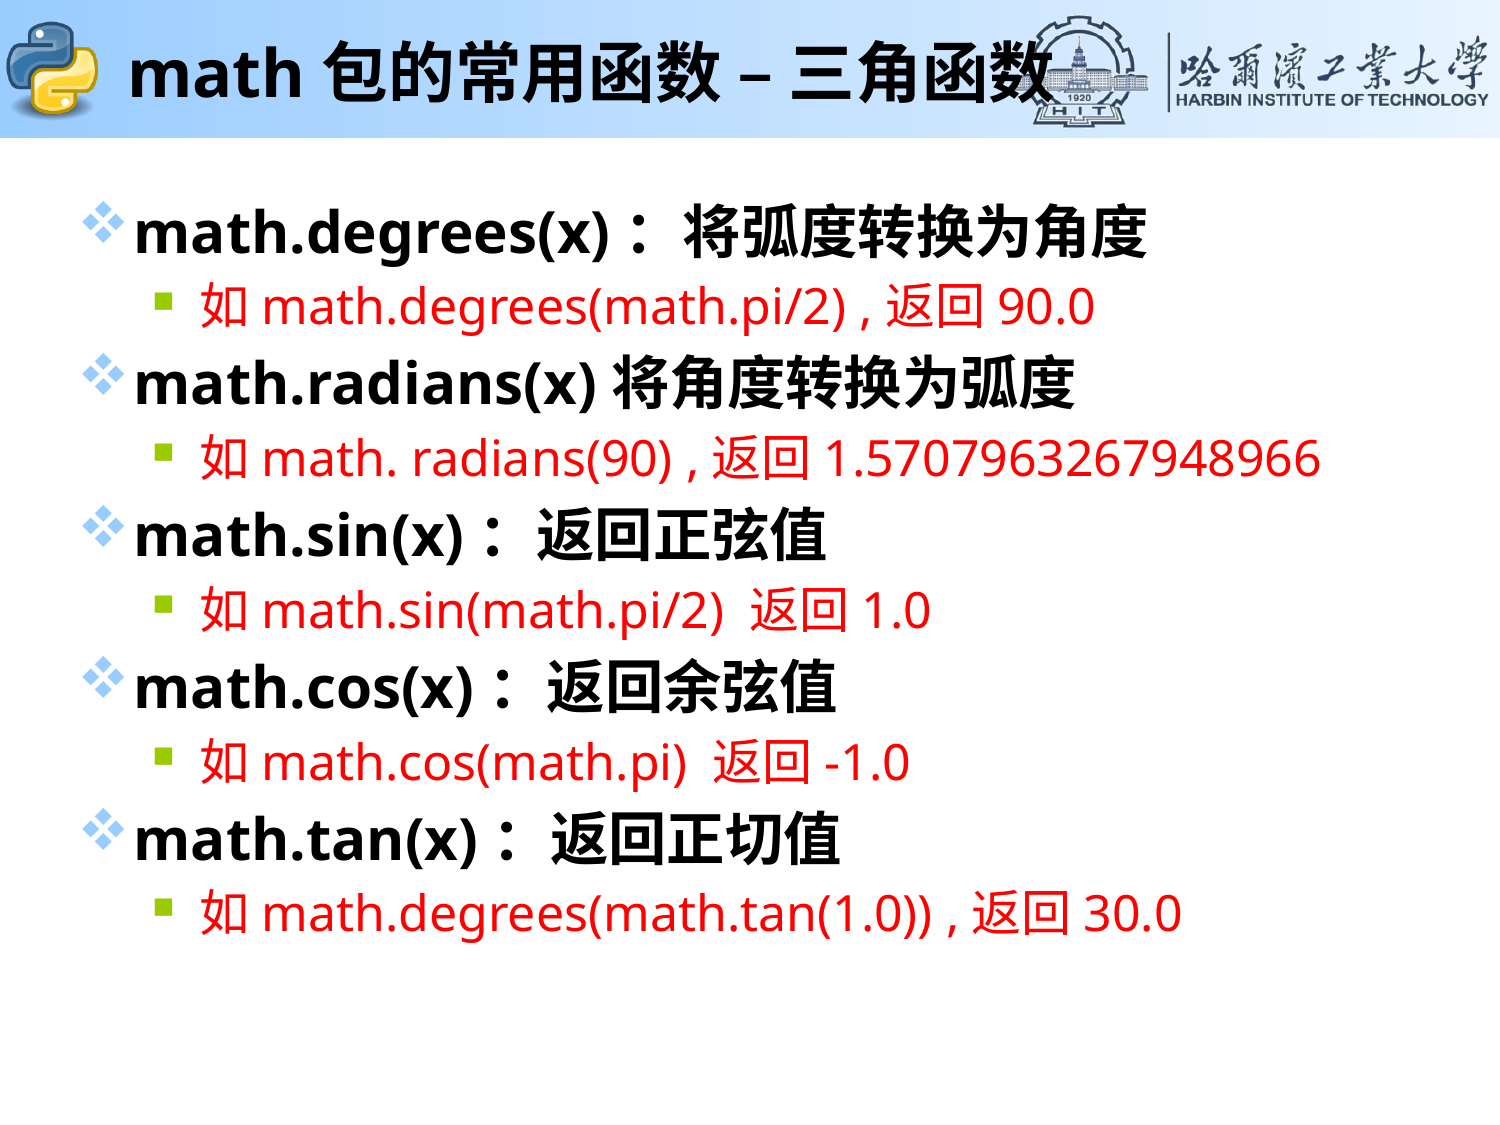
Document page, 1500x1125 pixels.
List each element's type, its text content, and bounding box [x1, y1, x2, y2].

picture [0, 19, 104, 123]
list math.degrees(x)：将弧度转换为角度 如math.degrees(math.pi/2) ,返回90.0 math.radians(x)将角度转换为弧度 如math. radians(90) ,返回1.5707963267948966 math.sin(x)：返回正弦值 如math.sin(math.pi/2) 返回1.0 math.cos(x)：返回余弦值 如math.cos(math.pi) 返回-1.0 math.tan(x)：返回正切值 如math.degrees(math.tan(1.0)) ,返回30.0 [62, 187, 1450, 1000]
title math包的常用函数 – 三角函数 [112, 20, 1334, 121]
picture [1000, 4, 1500, 138]
